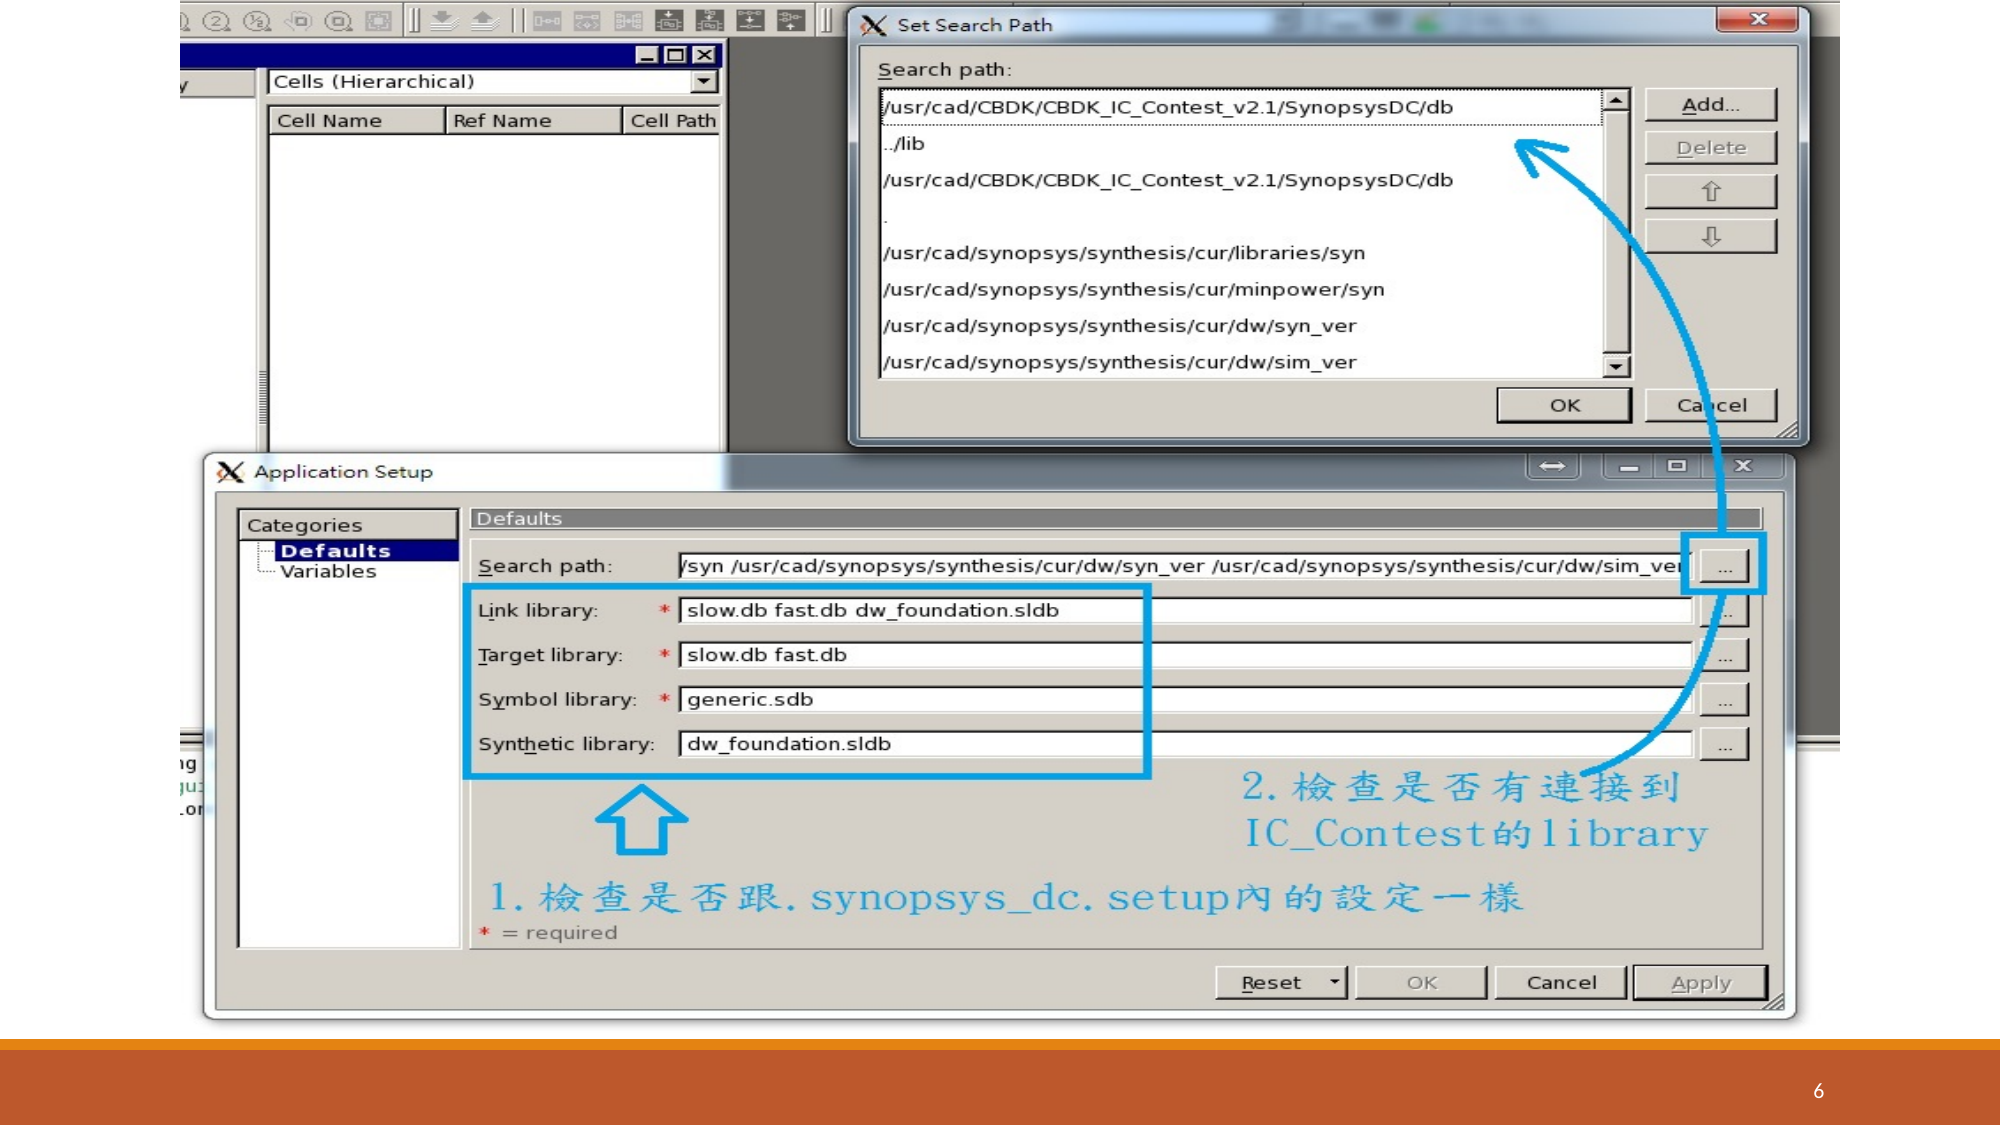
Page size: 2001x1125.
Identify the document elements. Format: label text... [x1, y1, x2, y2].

slide_number 6 [1624, 1059, 1840, 1120]
picture [179, 0, 1840, 1040]
